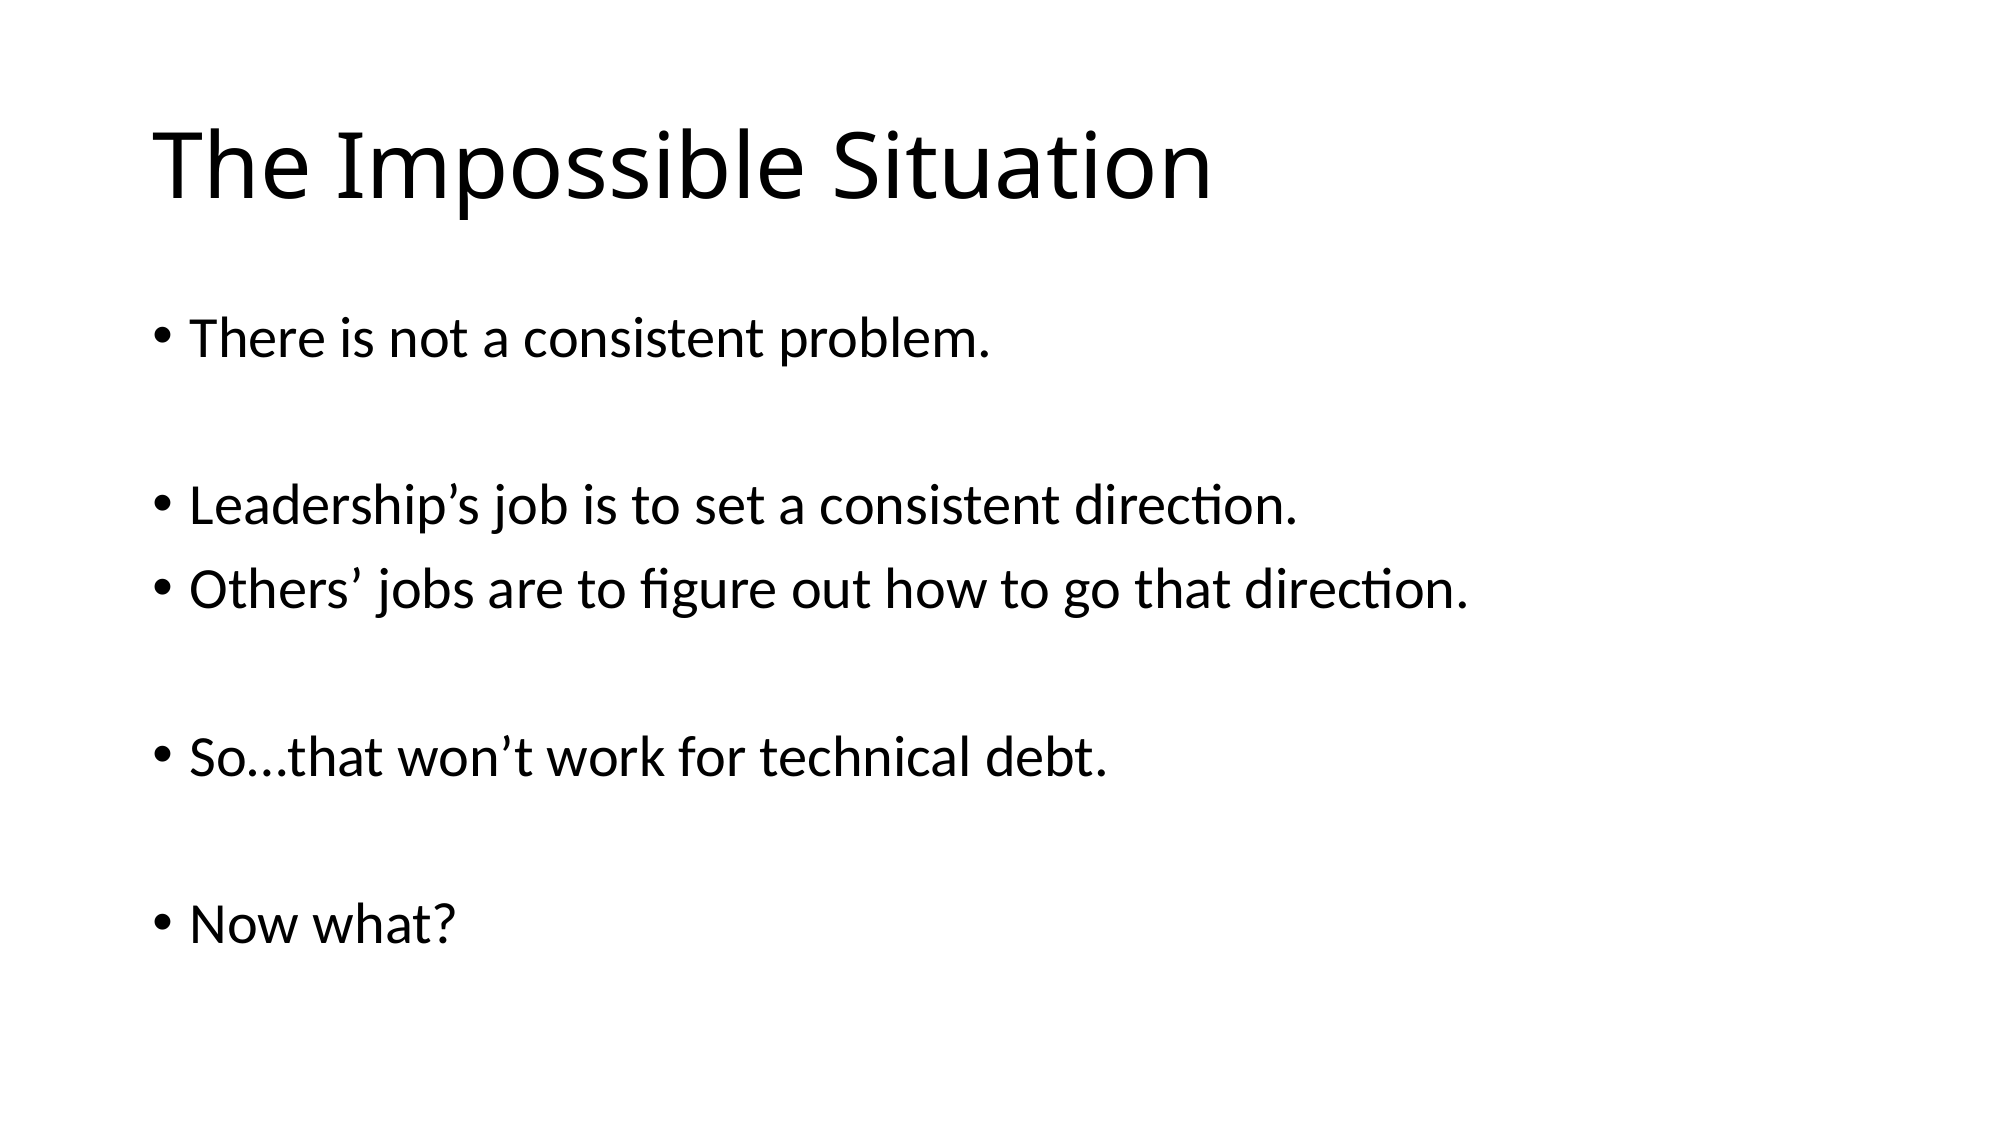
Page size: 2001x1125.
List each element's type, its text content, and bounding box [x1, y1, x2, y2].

title The Impossible Situation [137, 59, 1863, 278]
list There is not a consistent problem. Leadership’s job is to set a consistent direction. Others’ jobs are to figure out how to go that direction. So…that won’t work for technical debt. Now what? [137, 299, 1863, 1014]
